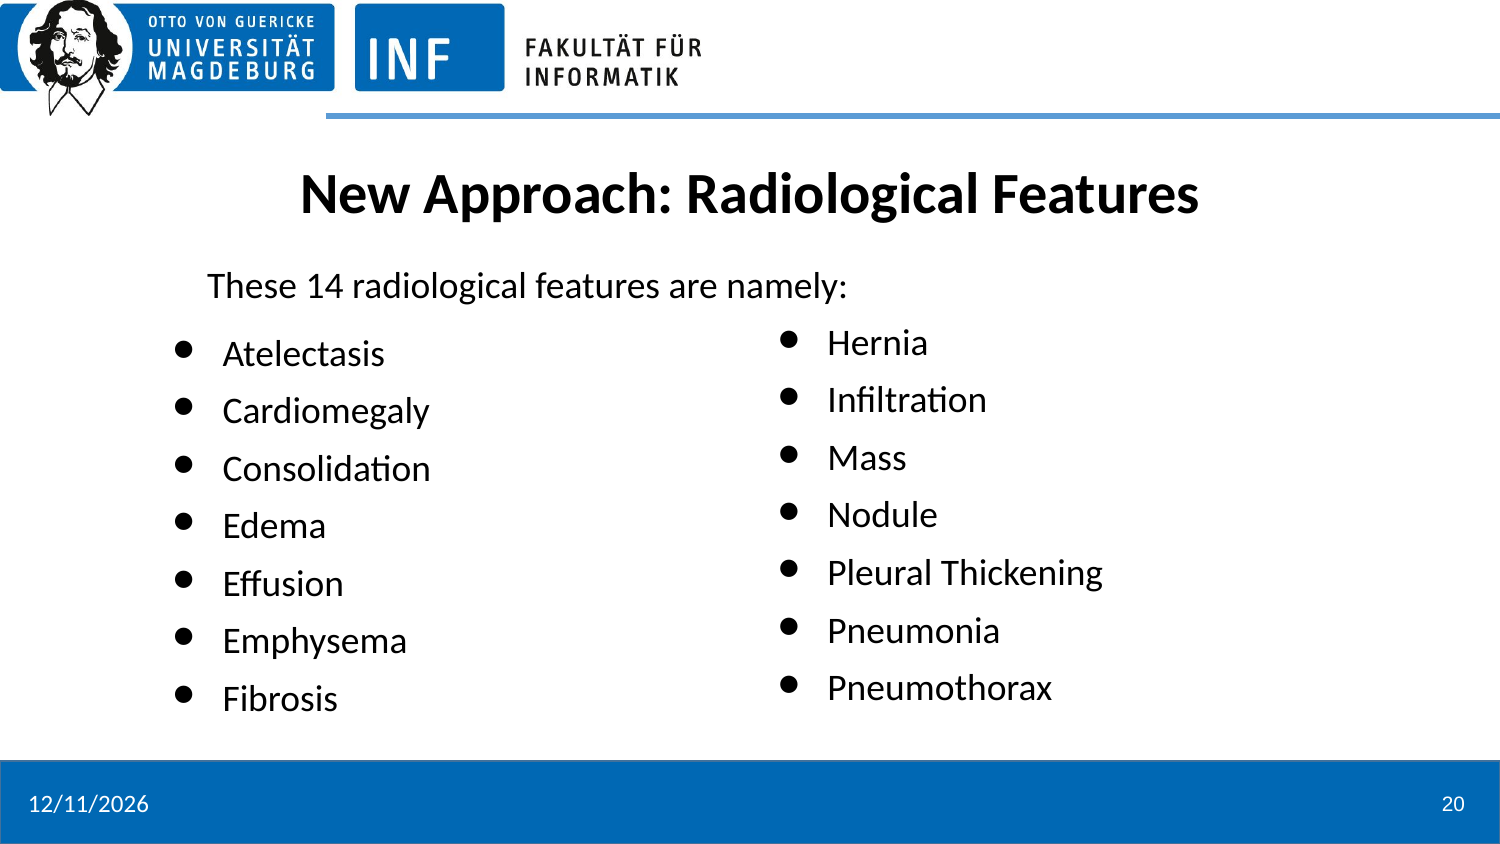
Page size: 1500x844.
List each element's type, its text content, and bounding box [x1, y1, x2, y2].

picture [0, 0, 702, 117]
text_box Hernia Infiltration Mass Nodule Pleural Thickening Pneumonia Pneumothorax [662, 302, 1123, 825]
text_box 06/04/2021 [12, 772, 351, 833]
text_box 20 [1389, 770, 1480, 835]
title New Approach: Radiological Features [235, 125, 1265, 240]
text_box [0, 761, 1500, 844]
list Atelectasis Cardiomegaly Consolidation Edema Effusion Emphysema Fibrosis [57, 313, 594, 761]
text_box These 14 radiological features are namely: [92, 253, 864, 314]
